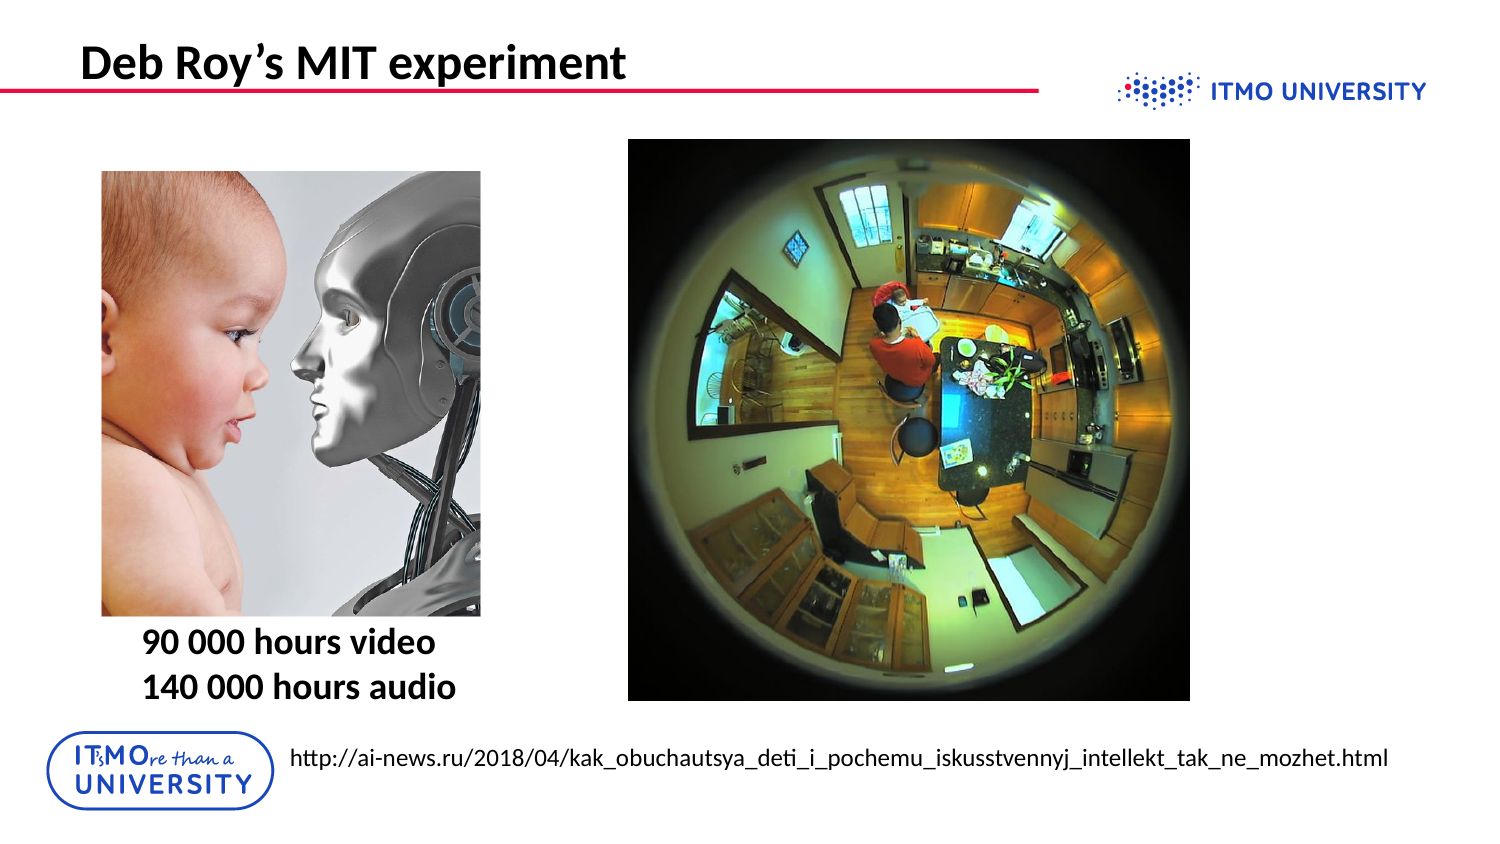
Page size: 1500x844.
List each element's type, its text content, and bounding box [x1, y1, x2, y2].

text_box Deb Roy’s MIT experiment [65, 21, 643, 97]
text_box http://ai-news.ru/2018/04/kak_obuchautsya_deti_i_pochemu_iskusstvennyj_intellekt_tak_ne_mozhet.html [275, 734, 1450, 779]
text_box 90 000 hours video 140 000 hours audio [126, 619, 472, 715]
picture [0, 0, 1500, 844]
